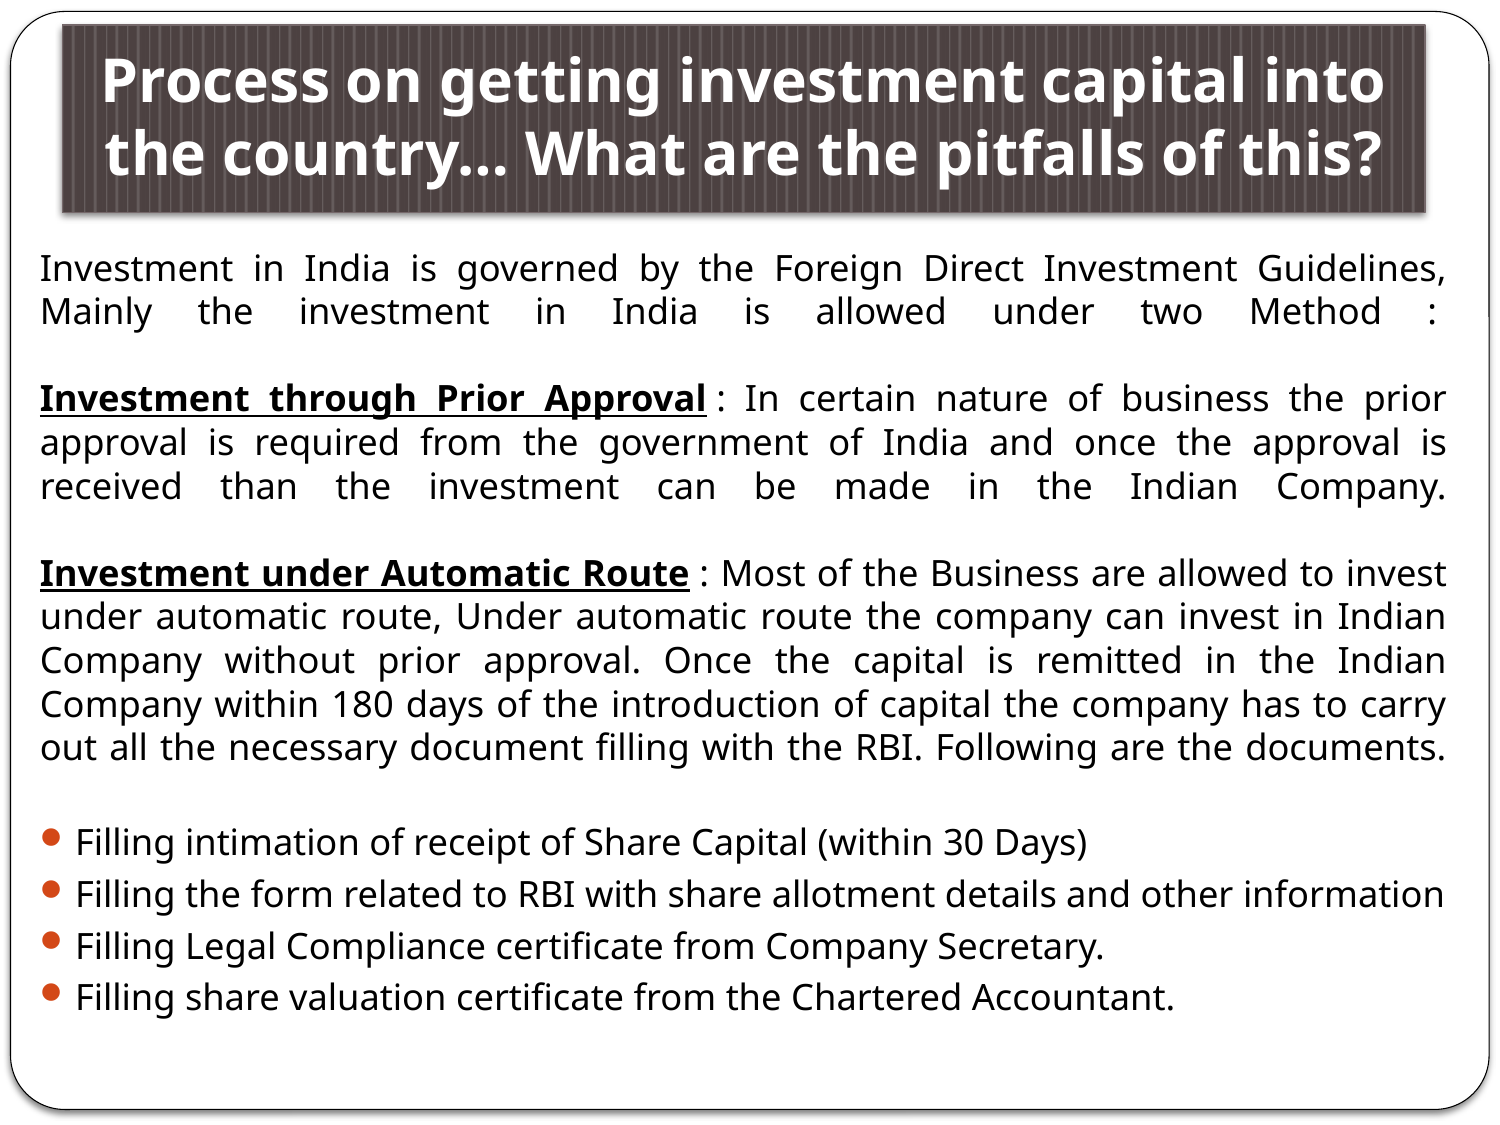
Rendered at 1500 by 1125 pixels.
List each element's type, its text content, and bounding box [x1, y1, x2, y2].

list Investment in India is governed by the Foreign Direct Investment Guidelines, Mainly the investment in India is allowed under two Method : Investment through Prior Approval : In certain nature of business the prior approval is required from the government of India and once the approval is received than the investment can be made in the Indian Company. Investment under Automatic Route : Most of the Business are allowed to invest under automatic route, Under automatic route the company can invest in Indian Company without prior approval. Once the capital is remitted in the Indian Company within 180 days of the introduction of capital the company has to carry out all the necessary document filling with the RBI. Following are the documents. Filling intimation of receipt of Share Capital (within 30 Days) Filling the form related to RBI with share allotment details and other information Filling Legal Compliance certificate from Company Secretary. Filling share valuation certificate from the Chartered Accountant. [24, 237, 1463, 1063]
title Process on getting investment capital into the country… What are the pitfalls of this? [62, 24, 1426, 213]
